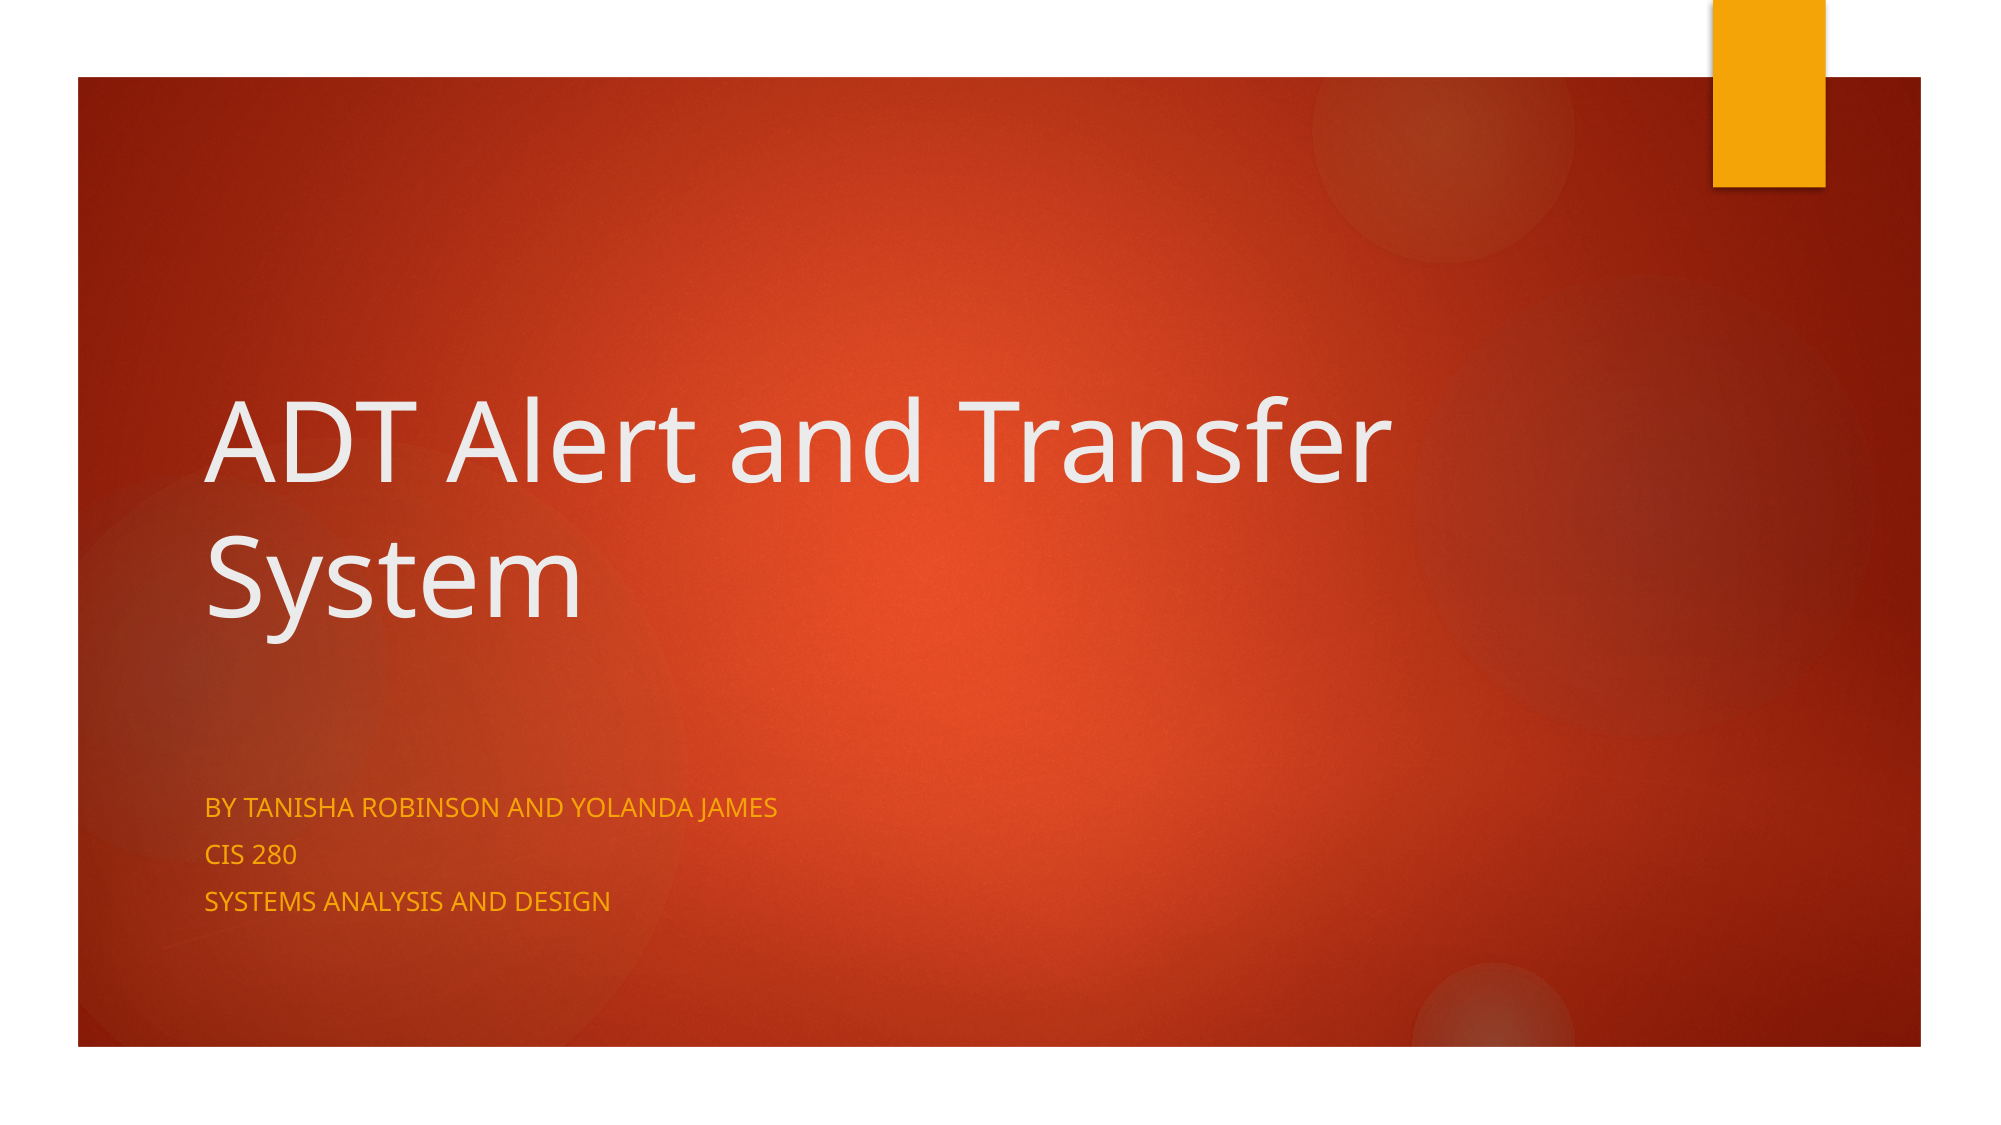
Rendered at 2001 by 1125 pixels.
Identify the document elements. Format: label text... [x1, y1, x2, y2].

title ADT Alert and Transfer System [189, 208, 1638, 648]
subtitle By Tanisha Robinson and Yolanda James Cis 280 Systems analysis and design [189, 783, 1638, 925]
